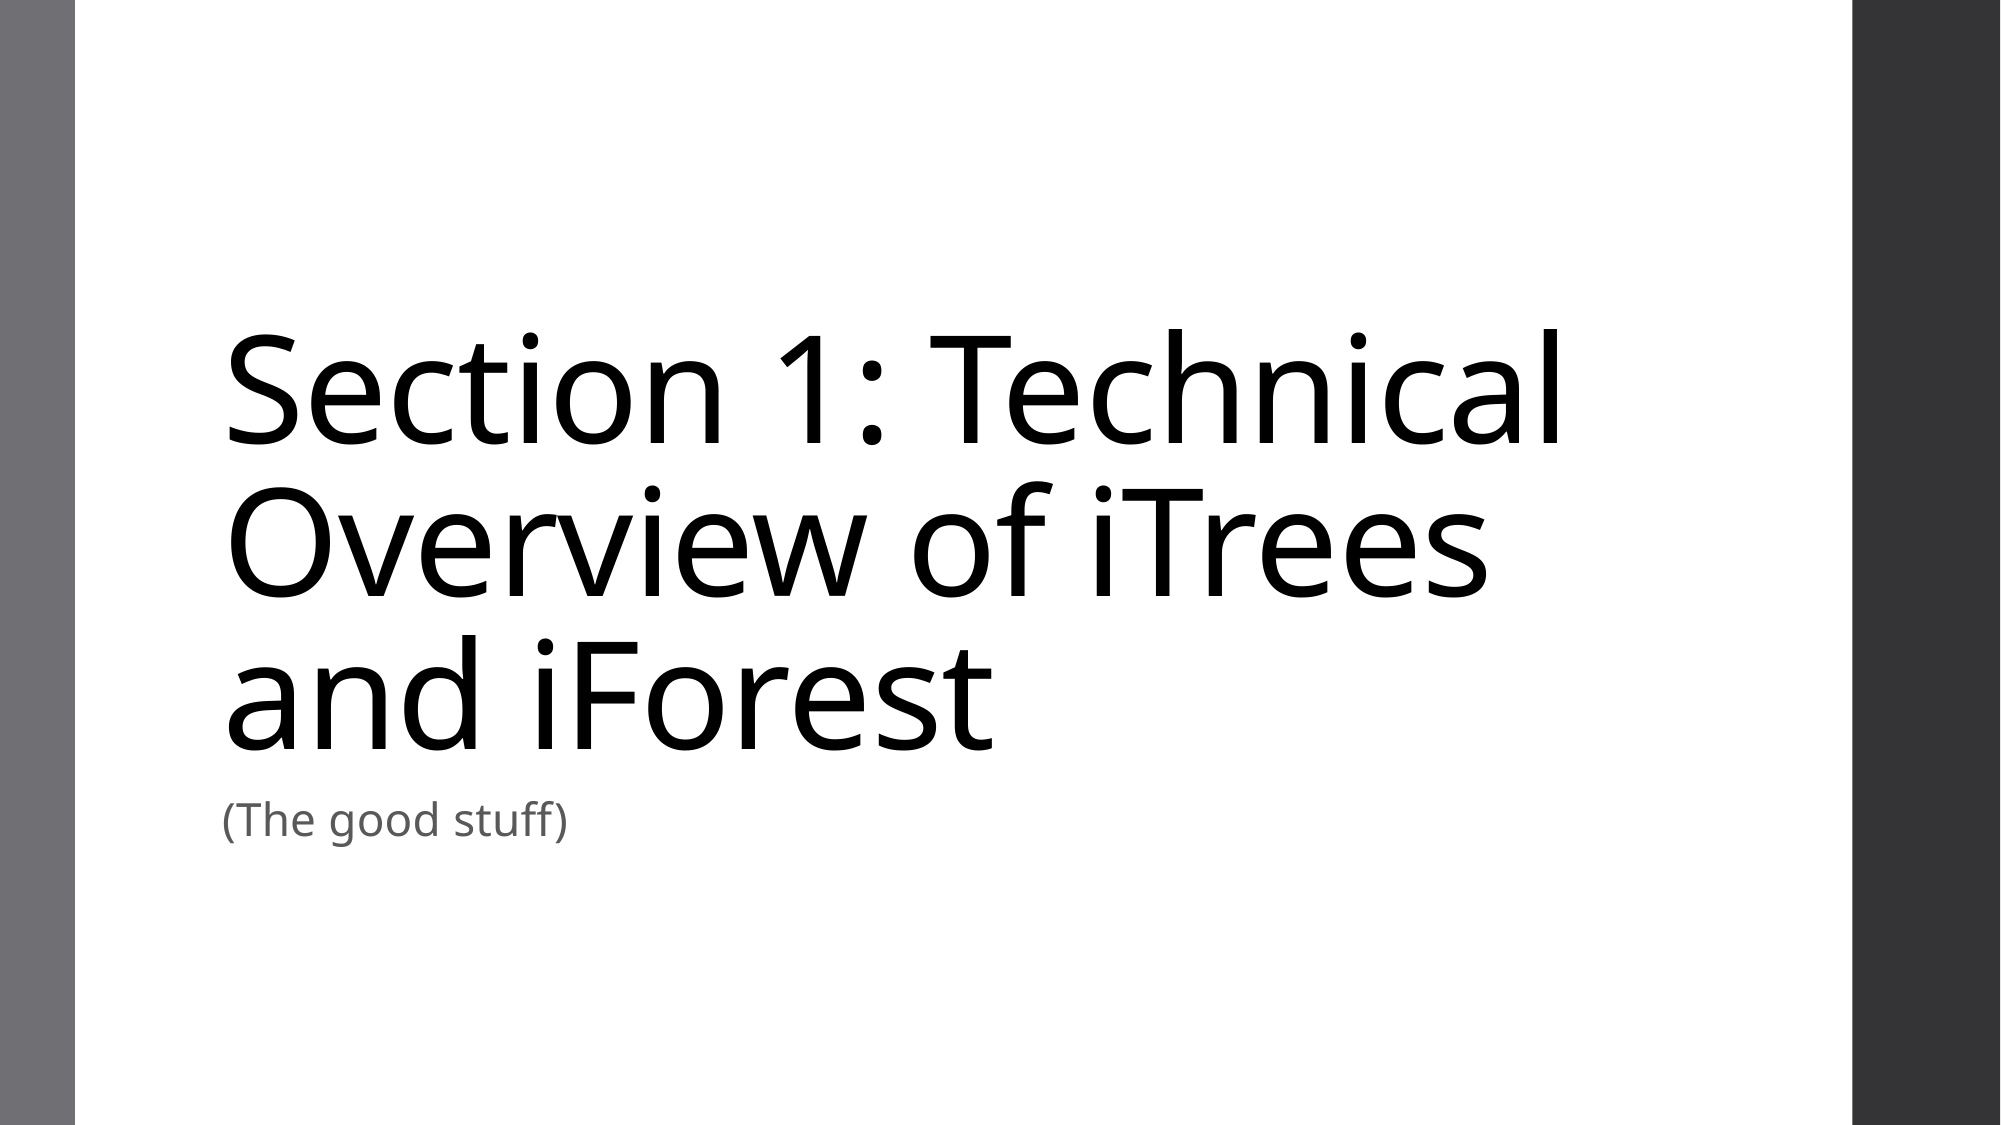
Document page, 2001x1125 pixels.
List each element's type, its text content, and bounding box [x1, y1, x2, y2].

title Section 1: Technical Overview of iTrees and iForest [206, 124, 1752, 787]
list (The good stuff) [206, 787, 1752, 1065]
